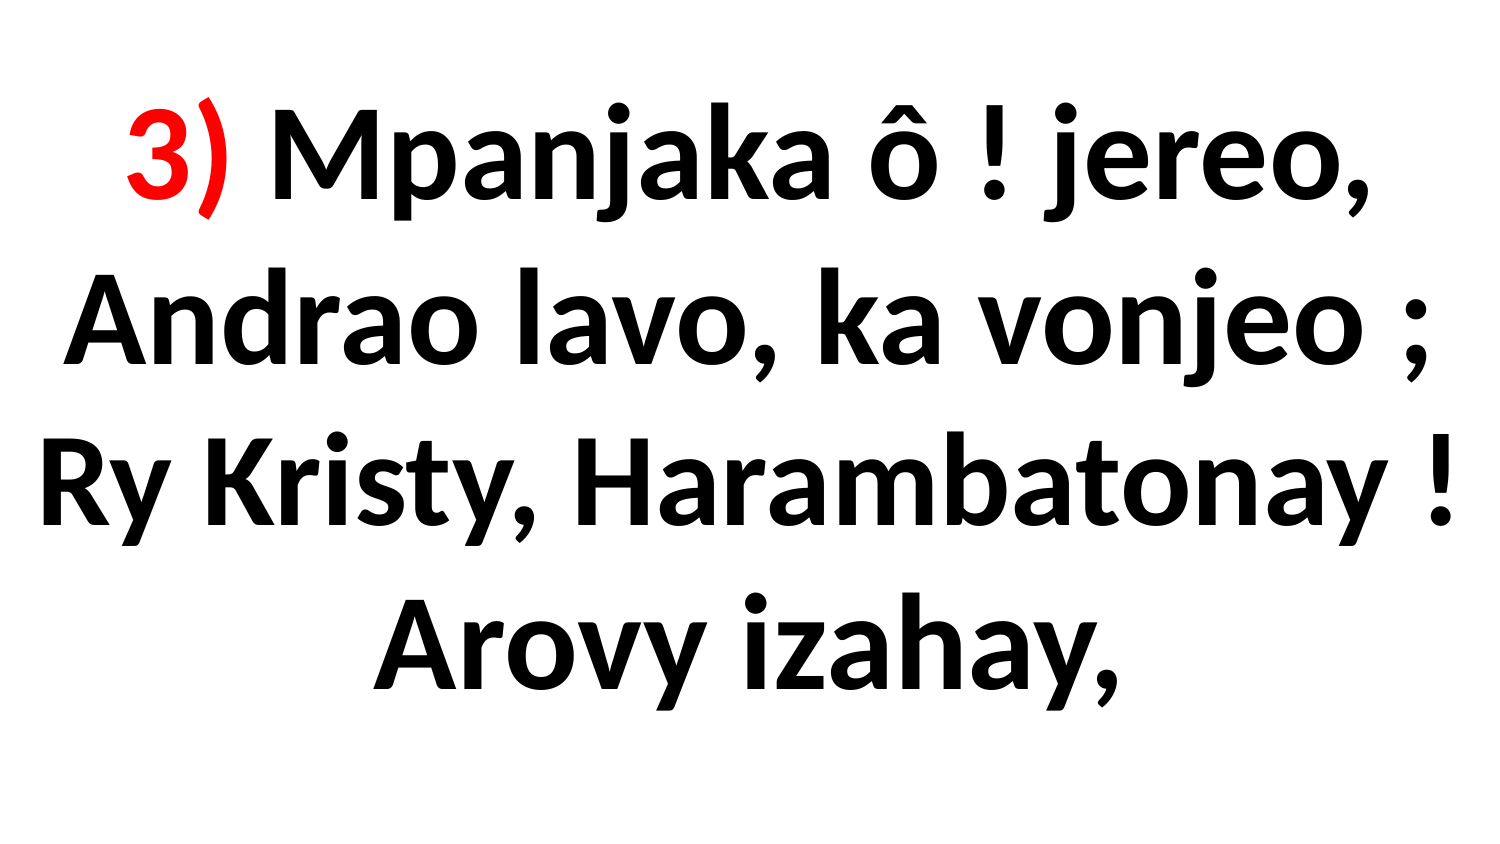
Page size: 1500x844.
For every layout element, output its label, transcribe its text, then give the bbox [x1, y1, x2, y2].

title 3) Mpanjaka ô ! jereo, Andrao lavo, ka vonjeo ; Ry Kristy, Harambatonay ! Arovy izahay, [0, 309, 1500, 470]
